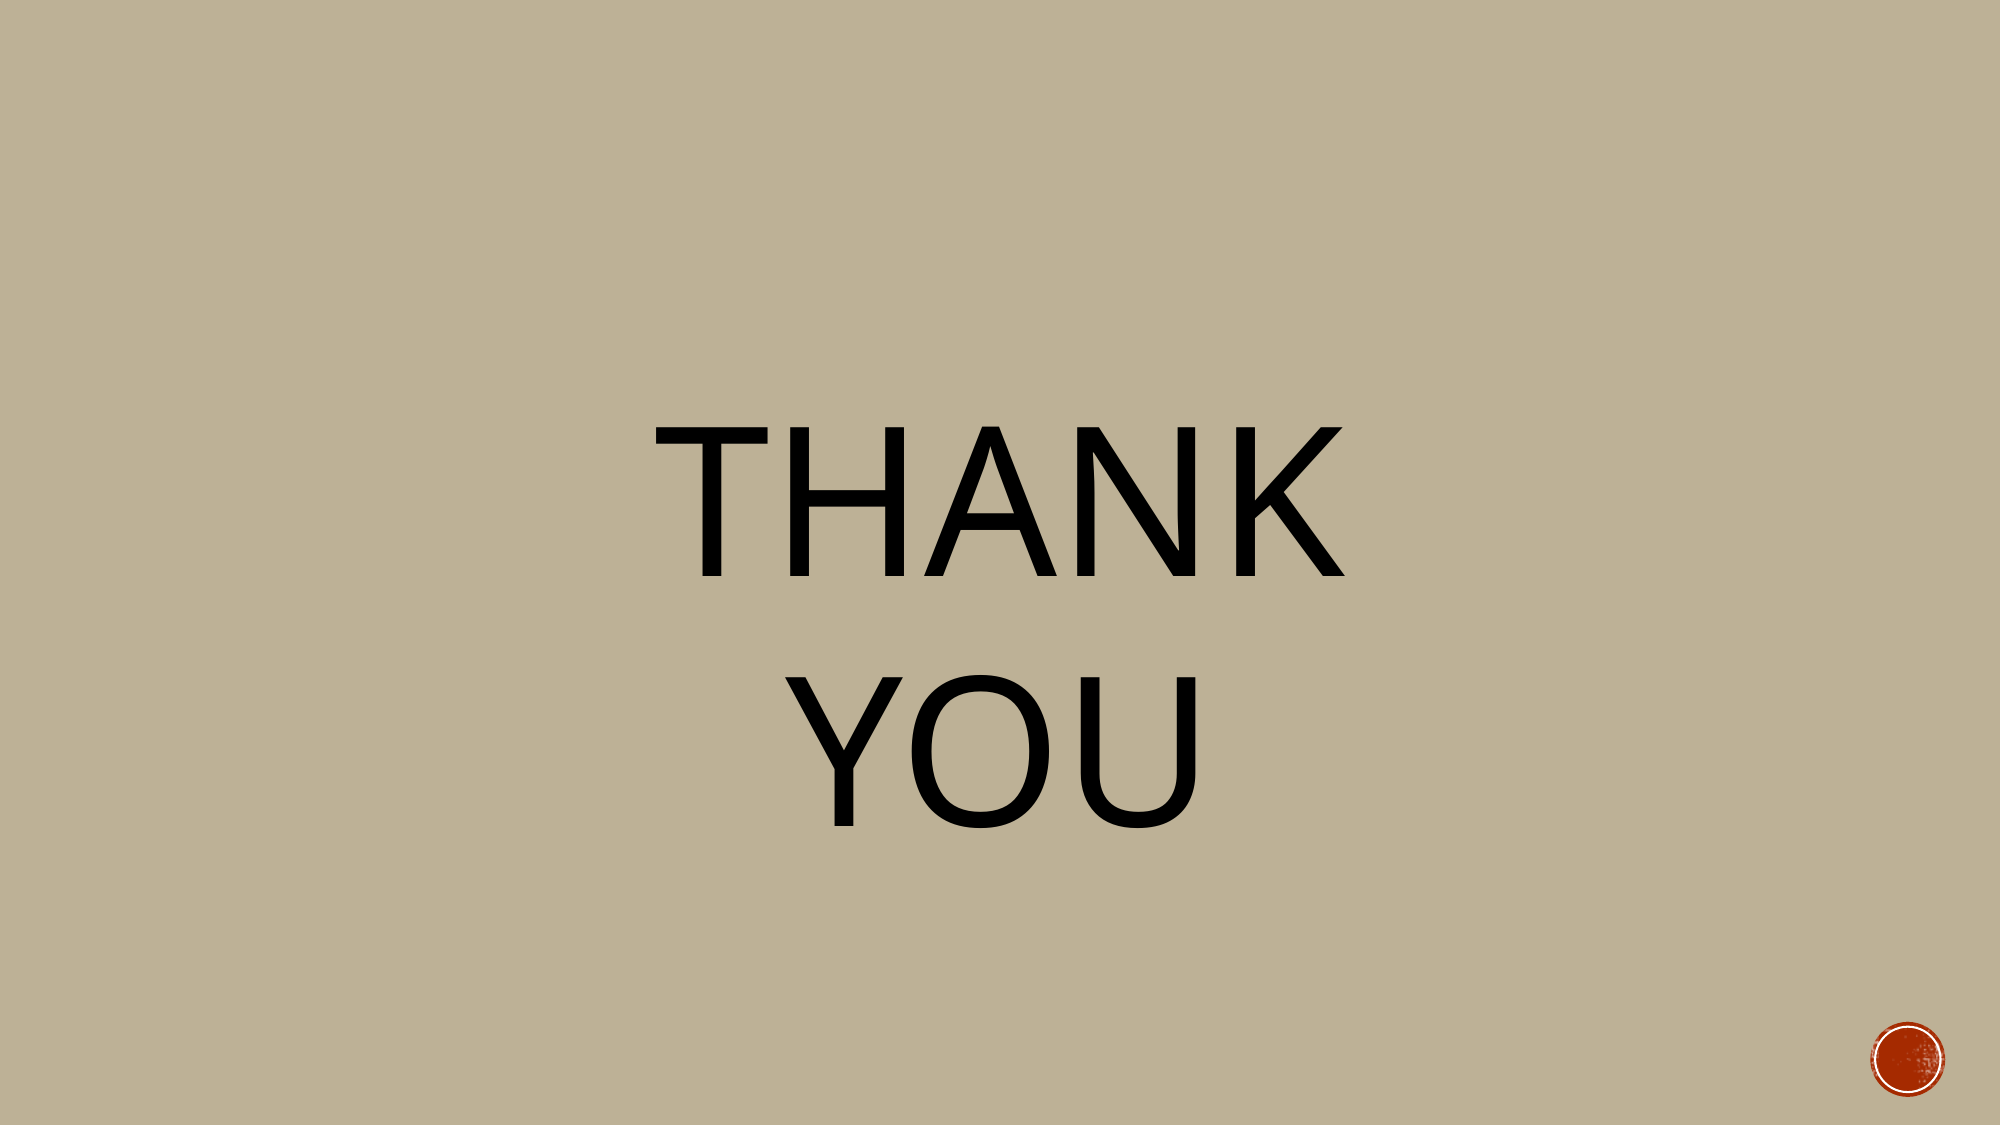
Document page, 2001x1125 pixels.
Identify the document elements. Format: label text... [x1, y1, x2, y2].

text_box THANK YOU [150, 360, 1850, 876]
